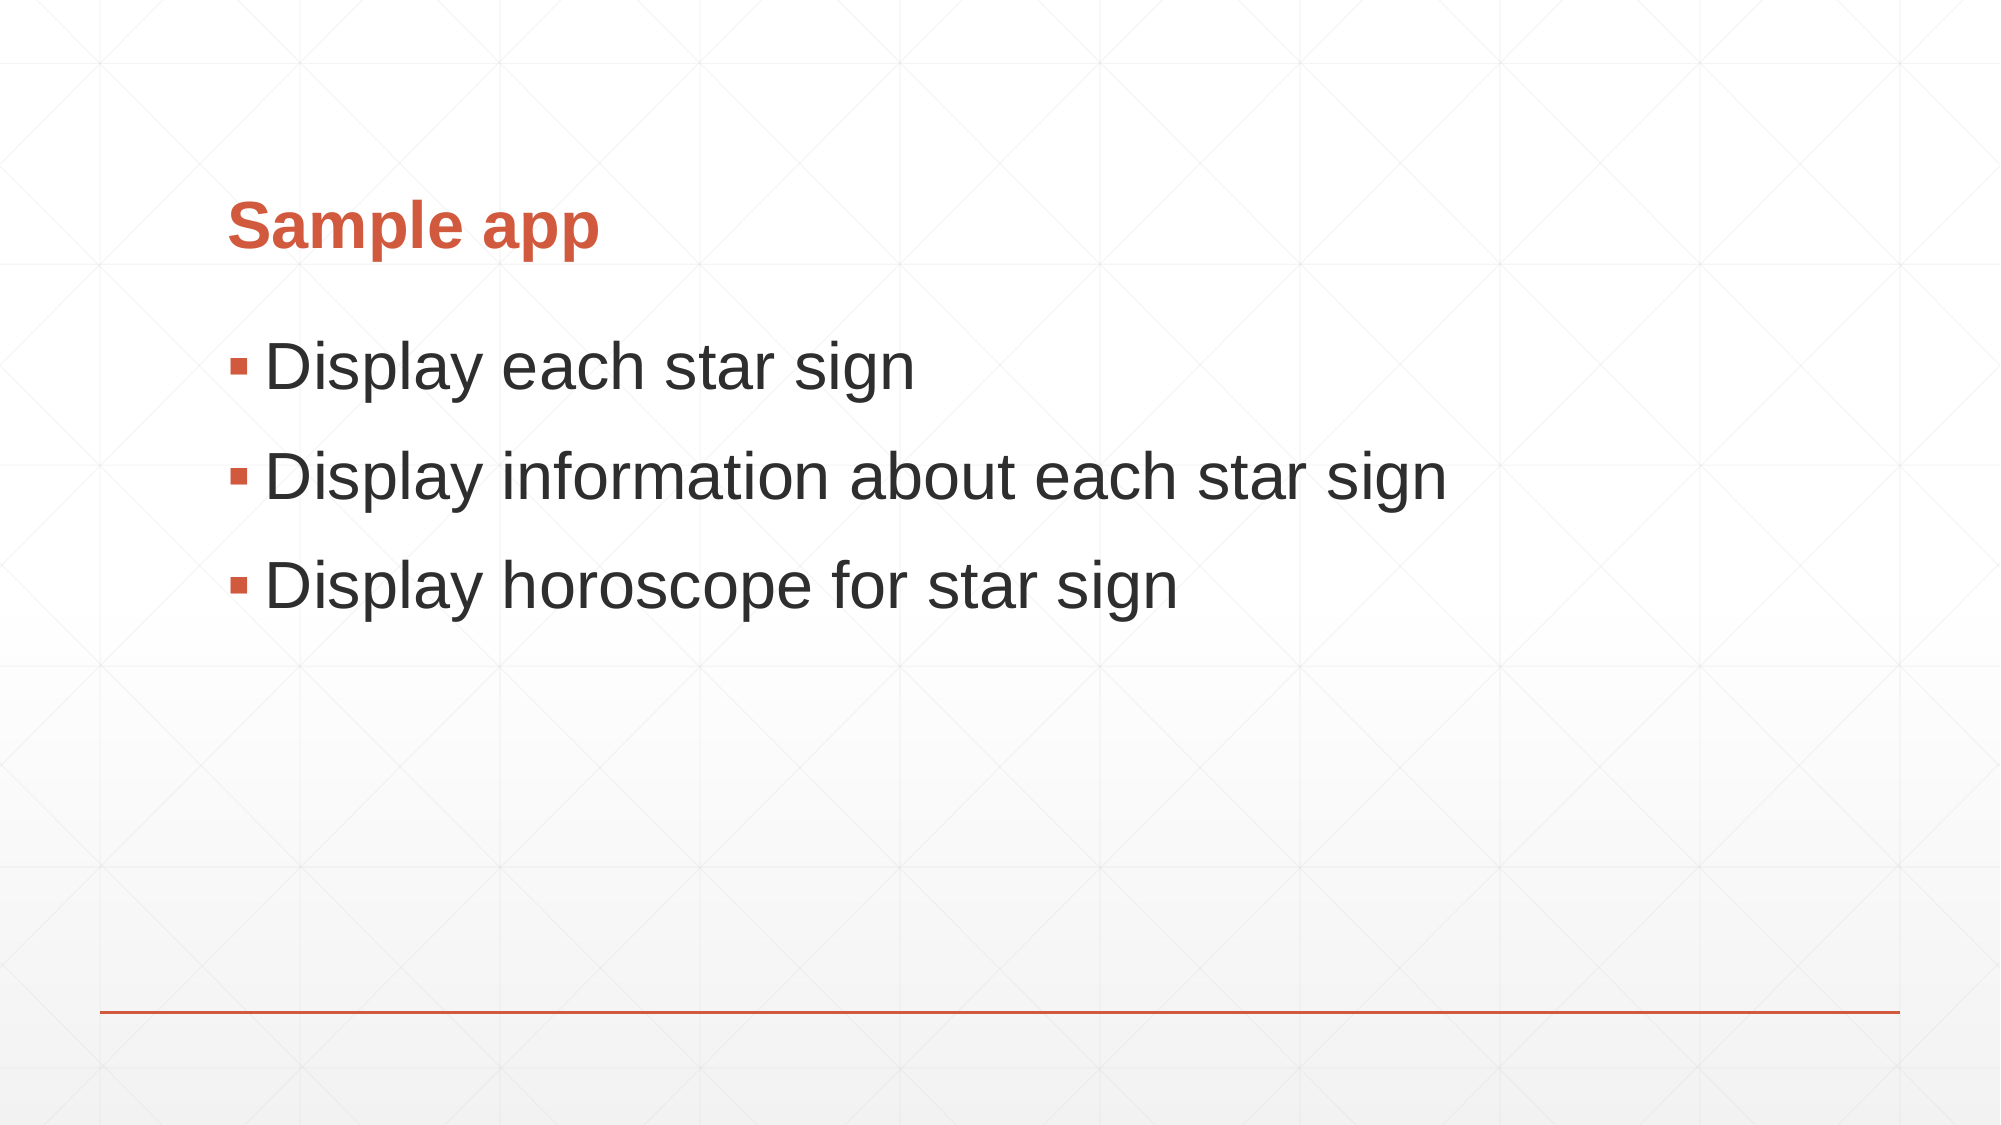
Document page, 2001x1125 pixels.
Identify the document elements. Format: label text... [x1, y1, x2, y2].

list Display each star sign Display information about each star sign Display horoscope for star sign [212, 324, 1788, 950]
title Sample app [212, 82, 1788, 271]
